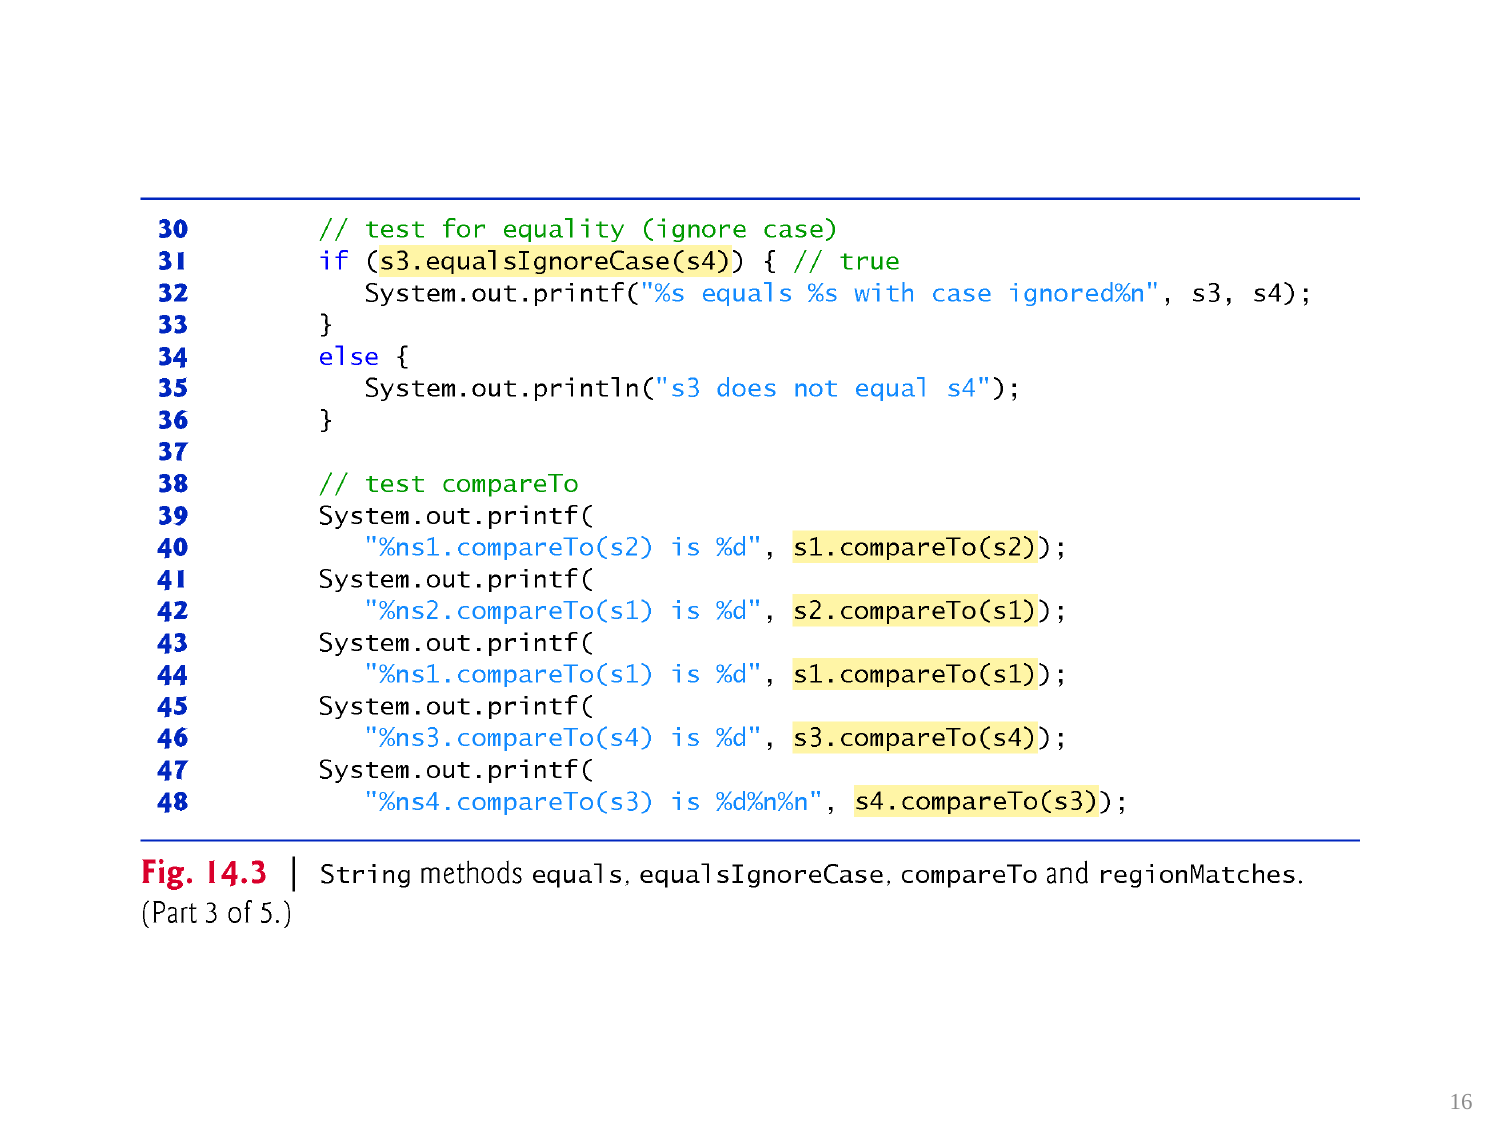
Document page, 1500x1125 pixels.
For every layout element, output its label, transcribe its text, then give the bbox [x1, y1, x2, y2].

slide_number 16 [1425, 1074, 1488, 1125]
picture [82, 140, 1417, 985]
